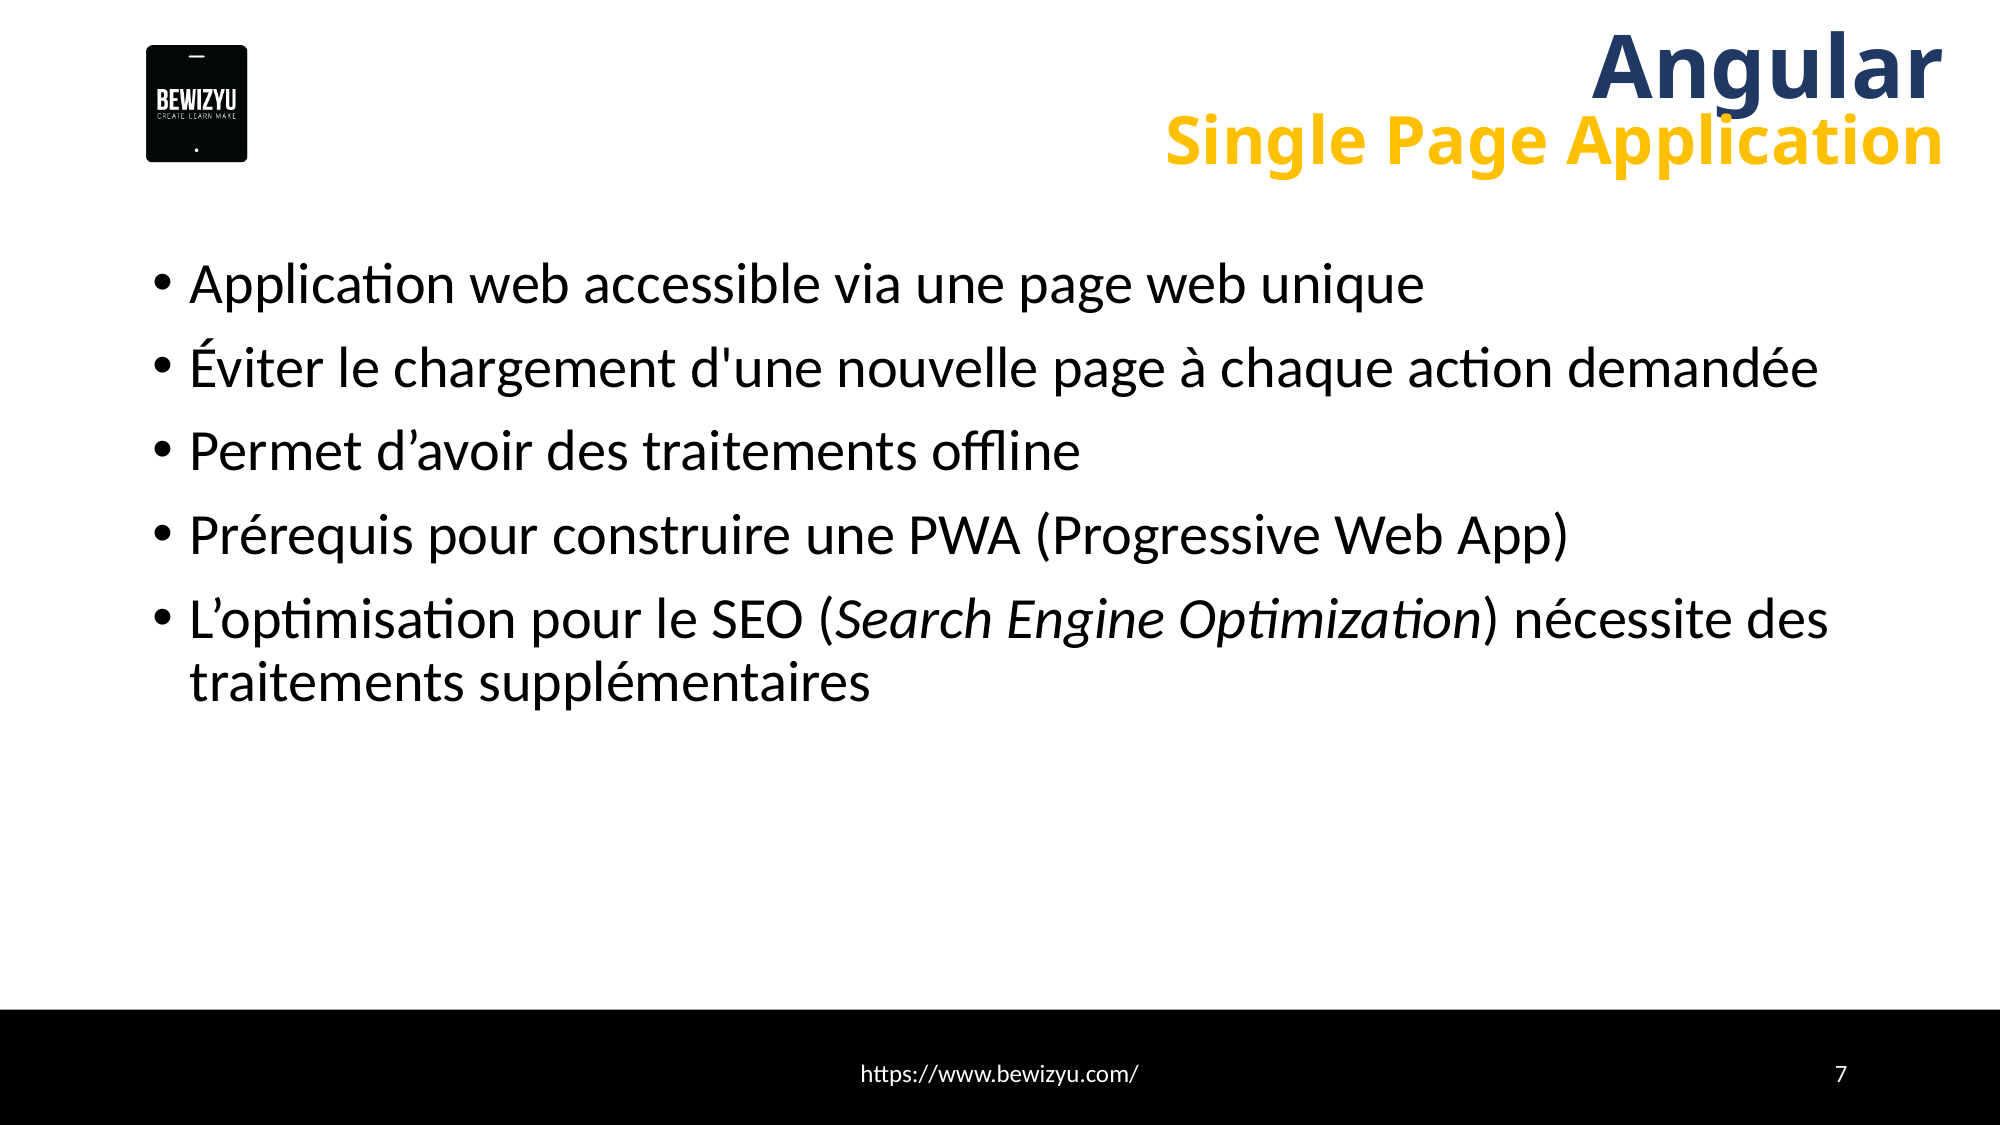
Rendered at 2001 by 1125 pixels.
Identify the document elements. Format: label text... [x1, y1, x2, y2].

slide_number 7 [1412, 1042, 1863, 1103]
text_box Single Page Application [236, 87, 1962, 199]
picture [137, 45, 236, 163]
title Angular [234, 14, 1960, 125]
list Application web accessible via une page web unique Éviter le chargement d'une nouvelle page à chaque action demandée Permet d’avoir des traitements offline Prérequis pour construire une PWA (Progressive Web App) L’optimisation pour le SEO (Search Engine Optimization) nécessite des traitements supplémentaires [137, 245, 1863, 960]
footer https://www.bewizyu.com/ [662, 1042, 1338, 1103]
